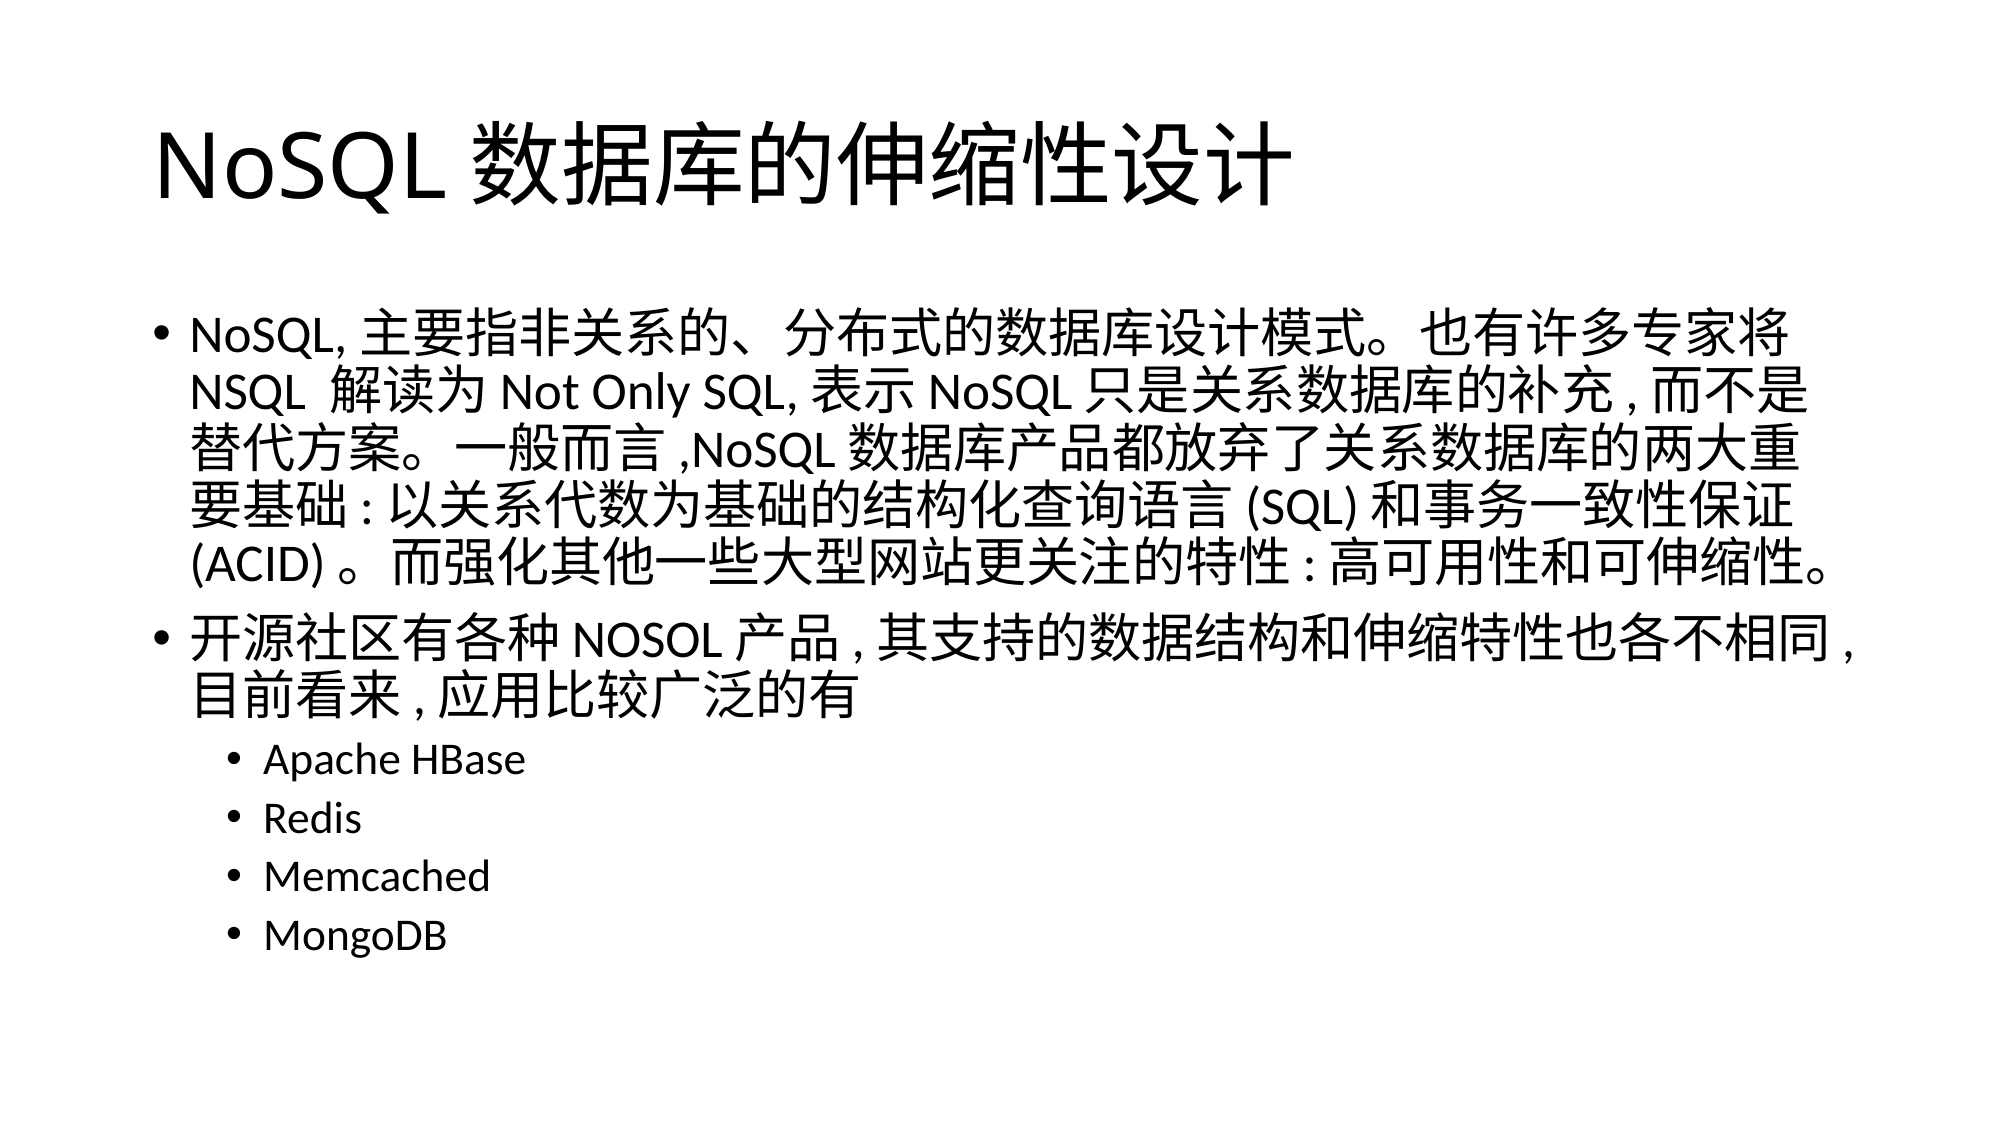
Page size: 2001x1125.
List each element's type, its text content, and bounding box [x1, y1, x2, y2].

title NoSQL数据库的伸缩性设计 [137, 59, 1863, 278]
list NoSQL,主要指非关系的、分布式的数据库设计模式。也有许多专家将 NSQL 解读为Not Only SQL,表示NoSQL只是关系数据库的补充,而不是替代方案。一般而言,NoSQL数据库产品都放弃了关系数据库的两大重要基础:以关系代数为基础的结构化查询语言(SQL)和事务一致性保证(ACID)。而强化其他一些大型网站更关注的特性:高可用性和可伸缩性。 开源社区有各种NOSOL产品,其支持的数据结构和伸缩特性也各不相同,目前看来,应用比较广泛的有 Apache HBase Redis Memcached MongoDB [137, 299, 1863, 1014]
